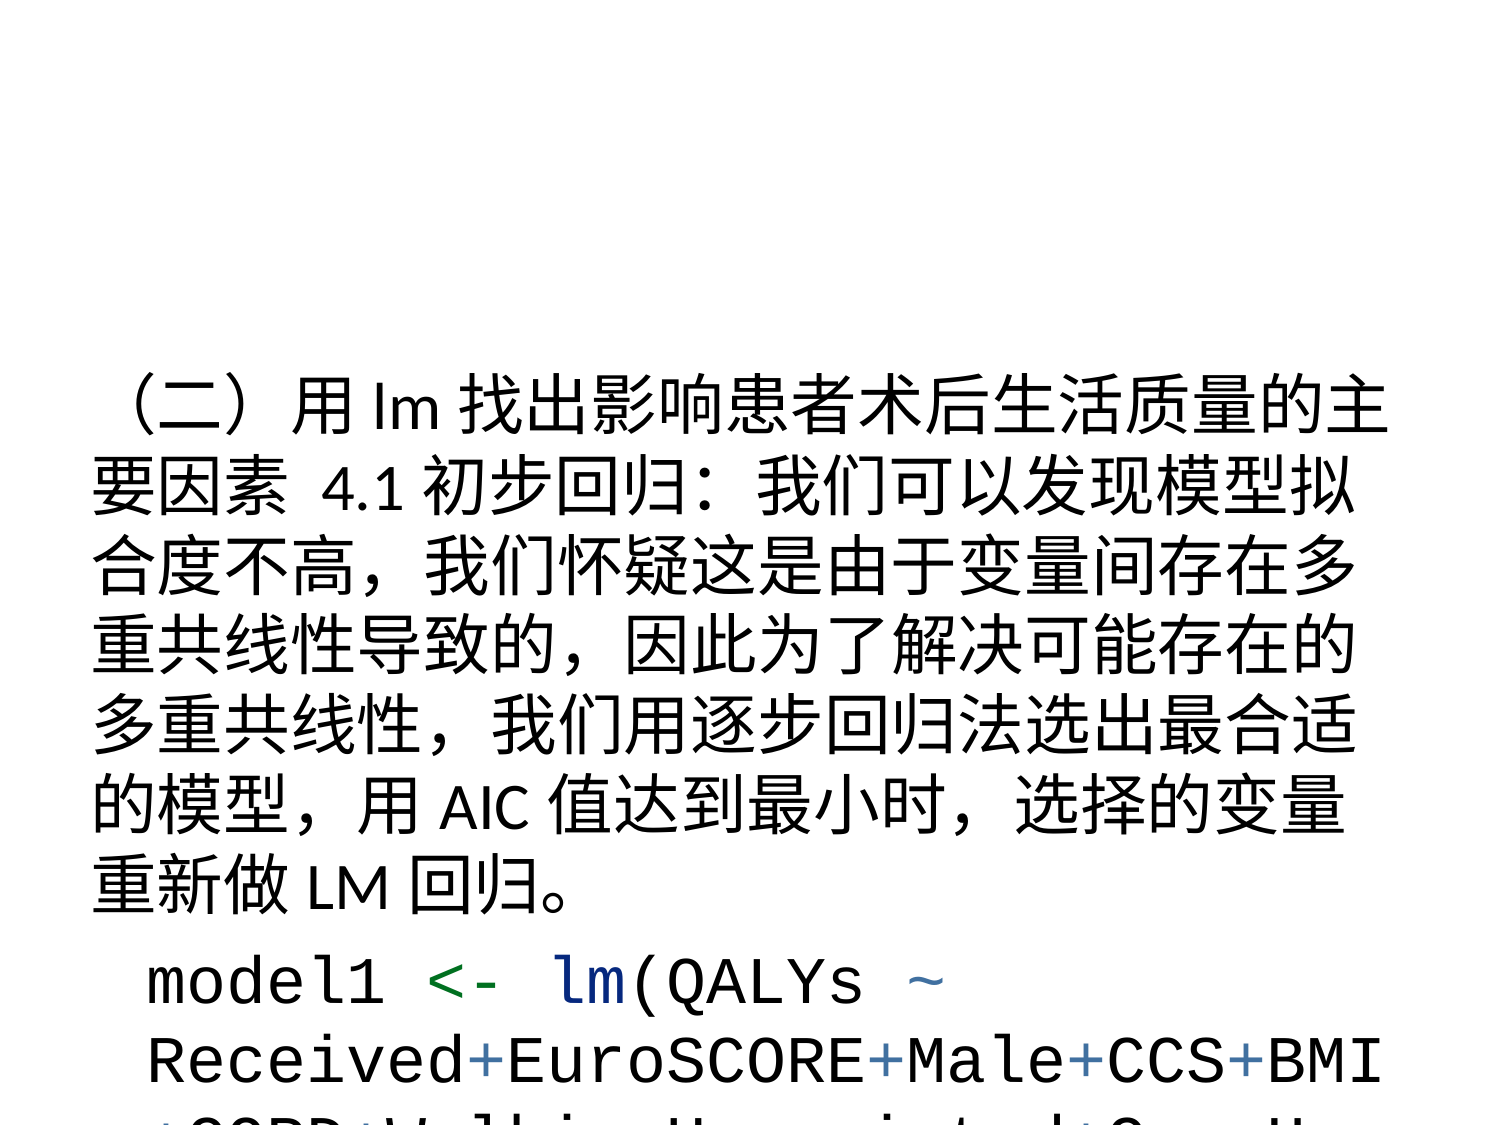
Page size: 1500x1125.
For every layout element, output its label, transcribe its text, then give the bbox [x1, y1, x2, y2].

list （二）用lm找出影响患者术后生活质量的主要因素 4.1初步回归：我们可以发现模型拟合度不高，我们怀疑这是由于变量间存在多重共线性导致的，因此为了解决可能存在的多重共线性，我们用逐步回归法选出最合适的模型，用AIC值达到最小时，选择的变量重新做LM回归。 model1 <- lm(QALYs ~ Received+EuroSCORE+Male+CCS+BMI+COPD+WalkingUnassisted+CareHome+FEV1baseline+NurseExperience+Pain+Cost+age+recovery_time,data1) summary(model1) ## ## Call: ## lm(formula = QALYs ~ Received + EuroSCORE + Male + CCS + BMI + ## COPD + WalkingUnassisted + CareHome + FEV1baseline + NurseExperience + ## Pain + Cost + age + recovery_time, data = data1) ## ## Residuals: ## Min 1Q Median 3Q Max ## -0.66700 -0.13647 0.01186 0.15511 0.50170 ## ## Coefficients: ## Estimate Std. Error t value Pr(>|t|) ## (Intercept) 3.840e-01 2.694e-01 1.425 0.154 ## ReceivedMS 1.220e-01 1.760e-02 6.929 8.03e-12 *** ## EuroSCORE -3.314e-03 4.068e-03 -0.815 0.415 ## MaleTRUE -4.566e-02 3.050e-02 -1.497 0.135 ## CCS -2.677e-03 7.438e-03 -0.360 0.719 ## BMI -8.109e-04 2.540e-03 -0.319 0.750 ## COPDTRUE -1.998e-02 1.631e-02 -1.225 0.221 ## WalkingUnassistedTRUE 2.218e-02 3.739e-02 0.593 0.553 ## CareHomeTRUE -4.879e-03 1.853e-02 -0.263 0.792 ## FEV1baseline 2.338e-02 1.525e-02 1.533 0.126 ## NurseExperience 1.158e-03 1.147e-03 1.010 0.313 ## Pain 6.309e-04 1.314e-03 0.480 0.631 ## Cost -5.885e-06 8.152e-07 -7.219 1.11e-12 *** ## age 2.313e-03 2.959e-03 0.782 0.435 ## recovery_time 1.136e-03 9.236e-04 1.230 0.219 ## --- ## Signif. codes: 0 '***' 0.001 '**' 0.01 '*' 0.05 '.' 0.1 ' ' 1 ## ## Residual standard error: 0.2295 on 904 degrees of freedom ## Multiple R-squared: 0.1116, Adjusted R-squared: 0.09779 ## F-statistic: 8.108 on 14 and 904 DF, p-value: < 2.2e-16 4.2逐步回归——我们选择AIC值最小的模型 lm.step <- step(model1) ## Start: AIC=-2690.33 ## QALYs ~ Received + EuroSCORE + Male + CCS + BMI + COPD + WalkingUnassisted + ## CareHome + FEV1baseline + NurseExperience + Pain + Cost + ## age + recovery_time ## ## Df Sum of Sq RSS AIC ## - CareHome 1 0.00365 47.621 -2692.2 ## - BMI 1 0.00537 47.623 -2692.2 ## - CCS 1 0.00682 47.624 -2692.2 ## - Pain 1 0.01215 47.629 -2692.1 ## - WalkingUnassisted 1 0.01854 47.636 -2692.0 ## - age 1 0.03218 47.649 -2691.7 ## - EuroSCORE 1 0.03496 47.652 -2691.7 ## - NurseExperience 1 0.05374 47.671 -2691.3 ## - COPD 1 0.07908 47.696 -2690.8 ## - recovery_time 1 0.07971 47.697 -2690.8 ## <none> 47.617 -2690.3 ## - Male 1 0.11806 47.735 -2690.1 ## - FEV1baseline 1 0.12382 47.741 -2689.9 ## - Received 1 2.52924 50.146 -2644.8 ## - Cost 1 2.74531 50.362 -2640.8 ## ## Step: AIC=-2692.25 ## QALYs ~ Received + EuroSCORE + Male + CCS + BMI + COPD + WalkingUnassisted + ## FEV1baseline + NurseExperience + Pain + Cost + age + recovery_time ## ## Df Sum of Sq RSS AIC ## - BMI 1 0.00564 47.626 -2694.2 ## - CCS 1 0.00695 47.628 -2694.1 ## - Pain 1 0.01186 47.633 -2694.0 ## - WalkingUnassisted 1 0.01872 47.640 -2693.9 ## - age 1 0.03193 47.653 -2693.6 ## - EuroSCORE 1 0.03533 47.656 -2693.6 ## - NurseExperience 1 0.05308 47.674 -2693.2 ## - COPD 1 0.07951 47.700 -2692.7 ## - recovery_time 1 0.08117 47.702 -2692.7 ## <none> 47.621 -2692.2 ## - Male 1 0.11819 47.739 -2692.0 ## - FEV1baseline 1 0.12394 47.745 -2691.9 ## - Received 1 2.54254 50.163 -2646.4 ## - Cost 1 2.74199 50.363 -2642.8 ## ## Step: AIC=-2694.15 ## QALYs ~ Received + EuroSCORE + Male + CCS + COPD + WalkingUnassisted + ## FEV1baseline + NurseExperience + Pain + Cost + age + recovery_time ## ## Df Sum of Sq RSS AIC ## - CCS 1 0.00663 47.633 -2696.0 ## - Pain 1 0.01300 47.639 -2695.9 ## - WalkingUnassisted 1 0.01940 47.646 -2695.8 ## - age 1 0.03408 47.661 -2695.5 ## - EuroSCORE 1 0.03563 47.662 -2695.5 ## - NurseExperience 1 0.05136 47.678 -2695.2 ## - COPD 1 0.08099 47.707 -2694.6 ## - recovery_time 1 0.08110 47.708 -2694.6 ## <none> 47.626 -2694.2 ## - Male 1 0.11732 47.744 -2693.9 ## - FEV1baseline 1 0.12317 47.750 -2693.8 ## - Received 1 2.53812 50.165 -2648.4 ## - Cost 1 2.74270 50.369 -2644.7 ## ## Step: AIC=-2696.02 ## QALYs ~ Received + EuroSCORE + Male + COPD + WalkingUnassisted + ## FEV1baseline + NurseExperience + Pain + Cost + age + recovery_time ## ## Df Sum of Sq RSS AIC ## - Pain 1 0.00819 47.641 -2697.9 ## - WalkingUnassisted 1 0.01950 47.653 -2697.6 ## - age 1 0.02804 47.661 -2697.5 ## - EuroSCORE 1 0.03587 47.669 -2697.3 ## - NurseExperience 1 0.05324 47.686 -2697.0 ## - COPD 1 0.07649 47.710 -2696.5 ## - recovery_time 1 0.08302 47.716 -2696.4 ## <none> 47.633 -2696.0 ## - Male 1 0.11667 47.750 -2695.8 ## - FEV1baseline 1 0.12217 47.755 -2695.7 ## - Received 1 2.65732 50.290 -2648.1 ## - Cost 1 2.73722 50.370 -2646.7 ## ## Step: AIC=-2697.86 ## QALYs ~ Received + EuroSCORE + Male + COPD + WalkingUnassisted + ## FEV1baseline + NurseExperience + Cost + age + recovery_time ## ## Df Sum of Sq RSS AIC ## - WalkingUnassisted 1 0.0195 47.661 -2699.5 ## - age 1 0.0283 47.670 -2699.3 ## - EuroSCORE 1 0.0359 47.677 -2699.2 ## - NurseExperience 1 0.0523 47.694 -2698.8 ## - COPD 1 0.0683 47.710 -2698.5 ## - recovery_time 1 0.0830 47.724 -2698.3 ## <none> 47.641 -2697.9 ## - Male 1 0.1148 47.756 -2697.7 ## - FEV1baseline 1 0.1205 47.762 -2697.5 ## - Cost 1 2.7401 50.381 -2648.5 ## - Received 1 3.4731 51.114 -2635.2 ## ## Step: AIC=-2699.48 ## QALYs ~ Received + EuroSCORE + Male + COPD + FEV1baseline + NurseExperience + ## Cost + age + recovery_time ## ## Df Sum of Sq RSS AIC ## - age 1 0.0304 47.691 -2700.9 ## - EuroSCORE 1 0.0346 47.695 -2700.8 ## - NurseExperience 1 0.0526 47.713 -2700.5 ## - COPD 1 0.0669 47.728 -2700.2 ## - recovery_time 1 0.0828 47.744 -2699.9 ## <none> 47.661 -2699.5 ## - Male 1 0.1129 47.774 -2699.3 ## - FEV1baseline 1 0.1176 47.778 -2699.2 ## - Cost 1 2.8036 50.464 -2648.9 ## - Received 1 3.4591 51.120 -2637.1 ## ## Step: AIC=-2700.9 ## QALYs ~ Received + EuroSCORE + Male + COPD + FEV1baseline + NurseExperience + ## Cost + recovery_time ## ## Df Sum of Sq RSS AIC ## - EuroSCORE 1 0.0318 47.723 -2702.3 ## - NurseExperience 1 0.0505 47.742 -2701.9 ## - COPD 1 0.0661 47.757 -2701.6 ## - recovery_time 1 0.0866 47.778 -2701.2 ## <none> 47.691 -2700.9 ## - Male 1 0.1182 47.809 -2700.6 ## - FEV1baseline 1 0.1243 47.816 -2700.5 ## - Cost 1 2.7918 50.483 -2650.6 ## - Received 1 3.4569 51.148 -2638.6 ## ## Step: AIC=-2702.28 ## QALYs ~ Received + Male + COPD + FEV1baseline + NurseExperience + ## Cost + recovery_time ## ## Df Sum of Sq RSS AIC ## - NurseExperience 1 0.0487 47.772 -2703.3 ## - COPD 1 0.0674 47.791 -2703.0 ## - recovery_time 1 0.0881 47.811 -2702.6 ## <none> 47.723 -2702.3 ## - Male 1 0.1198 47.843 -2702.0 ## - FEV1baseline 1 0.1250 47.848 -2701.9 ## - Cost 1 2.8282 50.551 -2651.4 ## - Received 1 3.4438 51.167 -2640.2 ## ## Step: AIC=-2703.35 ## QALYs ~ Received + Male + COPD + FEV1baseline + Cost + recovery_time ## ## Df Sum of Sq RSS AIC ## - COPD 1 0.0635 47.835 -2704.1 ## - recovery_time 1 0.0880 47.860 -2703.7 ## <none> 47.772 -2703.3 ## - Male 1 0.1212 47.893 -2703.0 ## - FEV1baseline 1 0.1257 47.897 -2702.9 ## - Cost 1 2.8357 50.607 -2652.3 ## - Received 1 3.4313 51.203 -2641.6 ## ## Step: AIC=-2704.13 ## QALYs ~ Received + Male + FEV1baseline + Cost + recovery_time ## ## Df Sum of Sq RSS AIC ## - recovery_time 1 0.0807 47.916 -2704.6 ## <none> 47.835 -2704.1 ## - Male 1 0.1197 47.955 -2703.8 ## - FEV1baseline 1 0.1220 47.957 -2703.8 ## - Cost 1 2.8118 50.647 -2653.6 ## - Received 1 3.4141 51.249 -2642.8 ## ## Step: AIC=-2704.58 ## QALYs ~ Received + Male + FEV1baseline + Cost ## ## Df Sum of Sq RSS AIC ## <none> 47.916 -2704.6 ## - FEV1baseline 1 0.1227 48.039 -2704.2 ## - Male 1 0.1244 48.040 -2704.2 ## - Cost 1 2.8624 50.778 -2653.2 ## - Received 1 3.3339 51.250 -2644.8 结论：由逐步回归我们最终得到的模型和变量是 QALYs ~ Received + Male + FEV1baseline + Cost 它满足AIC=-2704.58达到最小值 4.3再次对修正后的模型进行拟合 model2 <- lm(QALYs ~ Received + Male + FEV1baseline + Cost, data=data1) summary(model2) ## ## Call: ## lm(formula = QALYs ~ Received + Male + FEV1baseline + Cost, data = data1) ## ## Residuals: ## Min 1Q Median 3Q Max ## -0.6713 -0.1360 0.0096 0.1595 0.5087 ## ## Coefficients: ## Estimate Std. Error t value Pr(>|t|) ## (Intercept) 5.318e-01 3.676e-02 14.465 < 2e-16 *** ## ReceivedMS 1.217e-01 1.526e-02 7.975 4.55e-15 *** ## MaleTRUE -4.676e-02 3.036e-02 -1.540 0.124 ## FEV1baseline 2.321e-02 1.517e-02 1.530 0.126 ## Cost -5.945e-06 8.046e-07 -7.389 3.33e-13 *** ## --- ## Signif. codes: 0 '***' 0.001 '**' 0.01 '*' 0.05 '.' 0.1 ' ' 1 ## ## Residual standard error: 0.229 on 914 degrees of freedom ## Multiple R-squared: 0.106, Adjusted R-squared: 0.1021 ## F-statistic: 27.09 on 4 and 914 DF, p-value: < 2.2e-16 4.4变量检验 a.显著性检验： 根据拟合优度R^2=0.1021,我们可以发现，模型的拟合程度依然不高，但是P值<0.05，模型依然是显著的。 b.异方差检验：根据图示我们可以认为，模型没有明显的异方差问题。 par(mfrow=c(2,2)) e <- resid(model2) plot(e) d <- e/sqrt(deviance(model2)/919) #标准化残差 hist(d,probability = T) #绘制回归标准化残差概率图 lines(density(d),col='red') #添加回归线 qqnorm(d) #QQ图正态性检验 qqline(d) #添加趋势线 r <- rstudent(model2) plot(data$QALYs,r,ylim = c(-4,4),xlim = c(0,1)) #标准化残差关于响应变量图 [75, 262, 1425, 1005]
